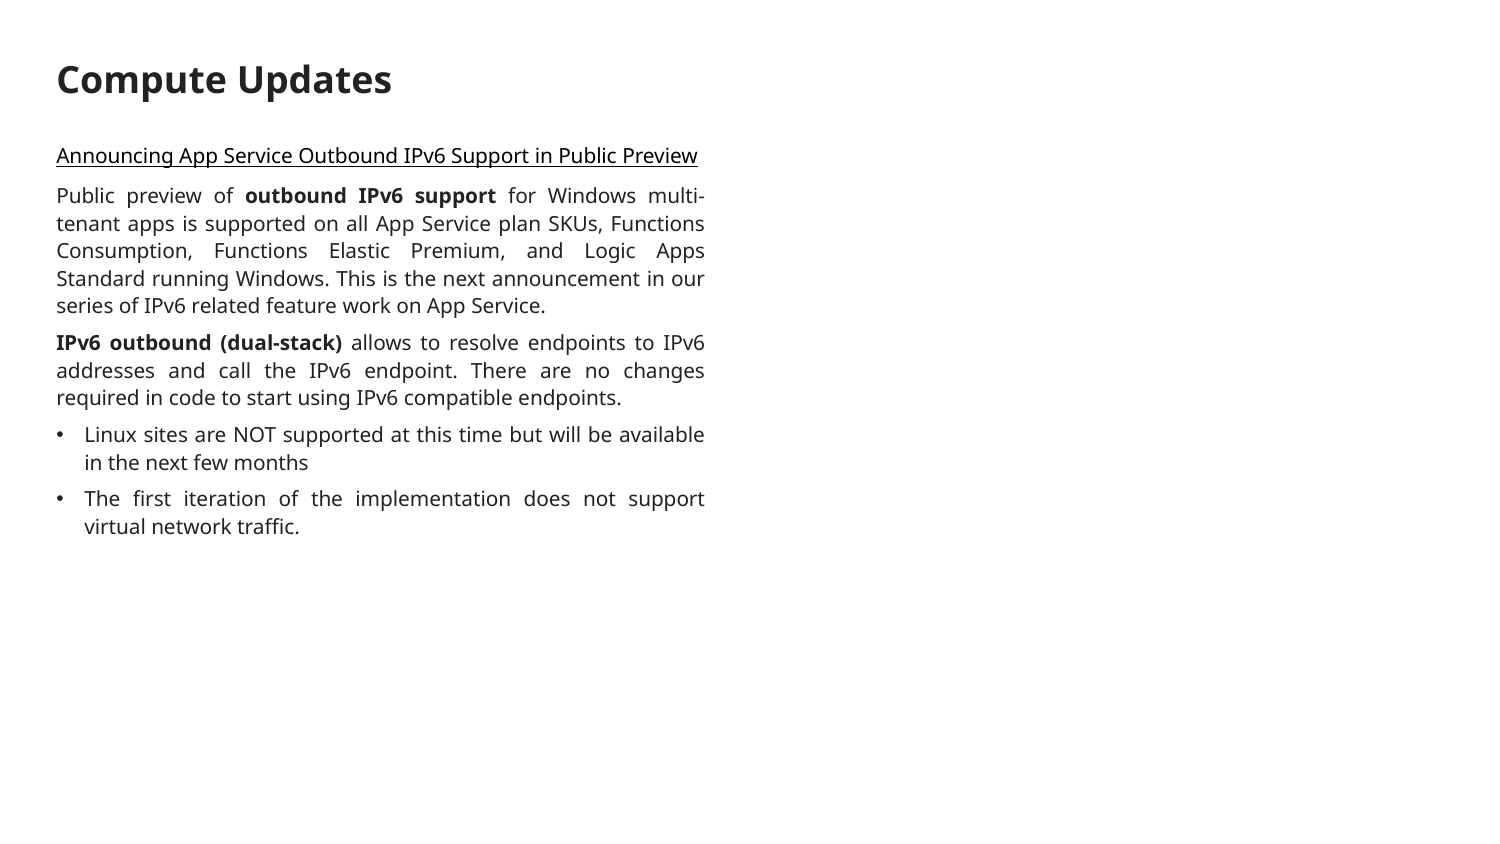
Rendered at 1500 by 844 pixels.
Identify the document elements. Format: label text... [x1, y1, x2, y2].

list Announcing App Service Outbound IPv6 Support in Public Preview Public preview of outbound IPv6 support for Windows multi-tenant apps is supported on all App Service plan SKUs, Functions Consumption, Functions Elastic Premium, and Logic Apps Standard running Windows. This is the next announcement in our series of IPv6 related feature work on App Service. IPv6 outbound (dual-stack) allows to resolve endpoints to IPv6 addresses and call the IPv6 endpoint. There are no changes required in code to start using IPv6 compatible endpoints. Linux sites are NOT supported at this time but will be available in the next few months The first iteration of the implementation does not support virtual network traffic. [56, 140, 706, 760]
title Compute Updates [56, 56, 1444, 113]
